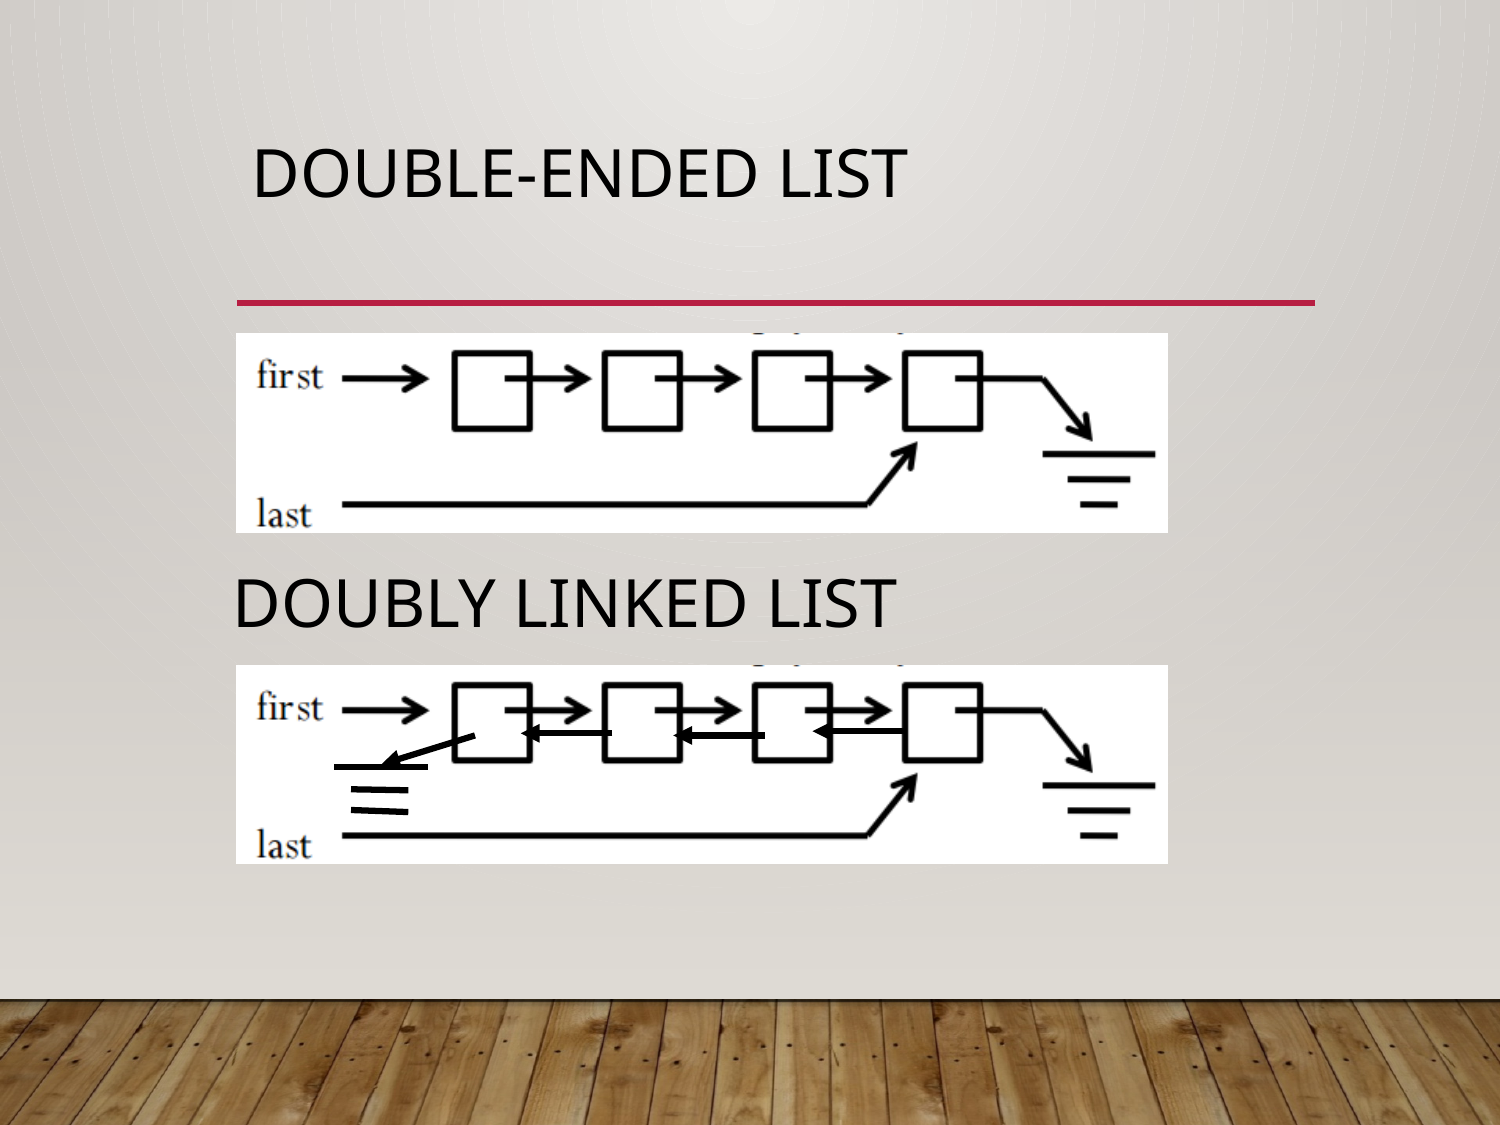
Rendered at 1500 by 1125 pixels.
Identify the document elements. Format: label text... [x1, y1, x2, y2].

title Double-ended list [236, 131, 1315, 305]
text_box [350, 809, 409, 813]
picture [236, 333, 1169, 533]
text_box Doubly linked list [217, 553, 913, 649]
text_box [380, 735, 476, 765]
picture [0, 999, 1500, 1125]
picture [236, 665, 1169, 864]
